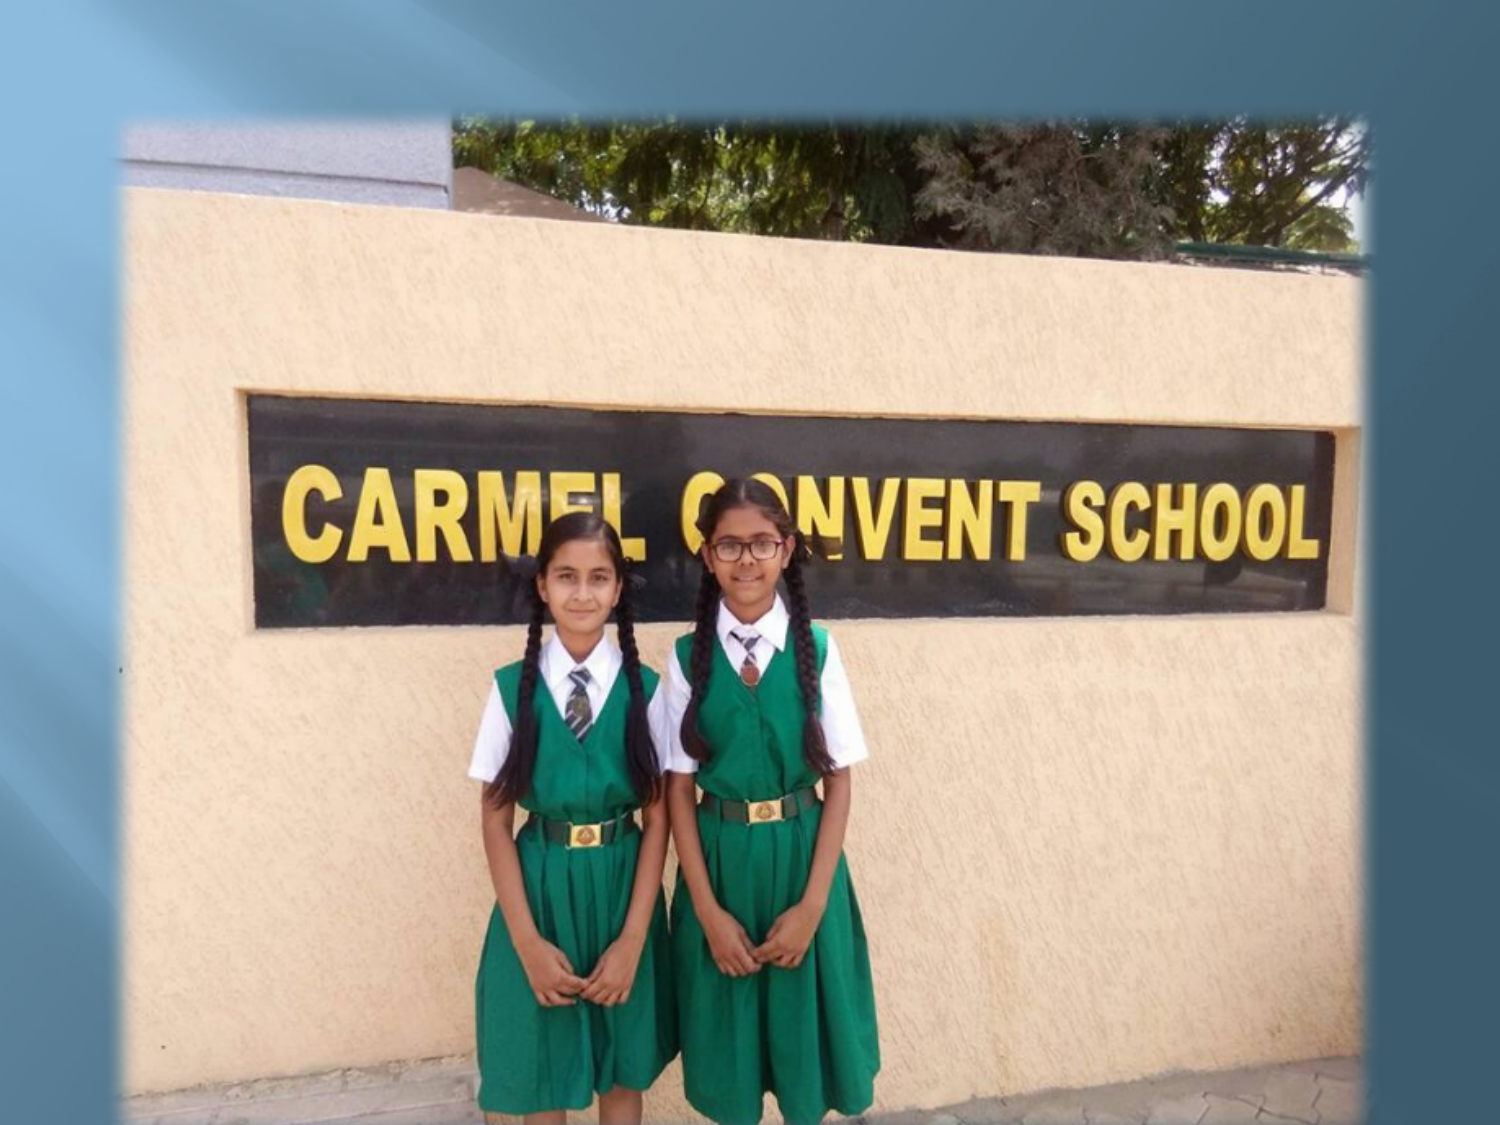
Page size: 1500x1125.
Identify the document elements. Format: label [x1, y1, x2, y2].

list [105, 105, 1383, 1125]
